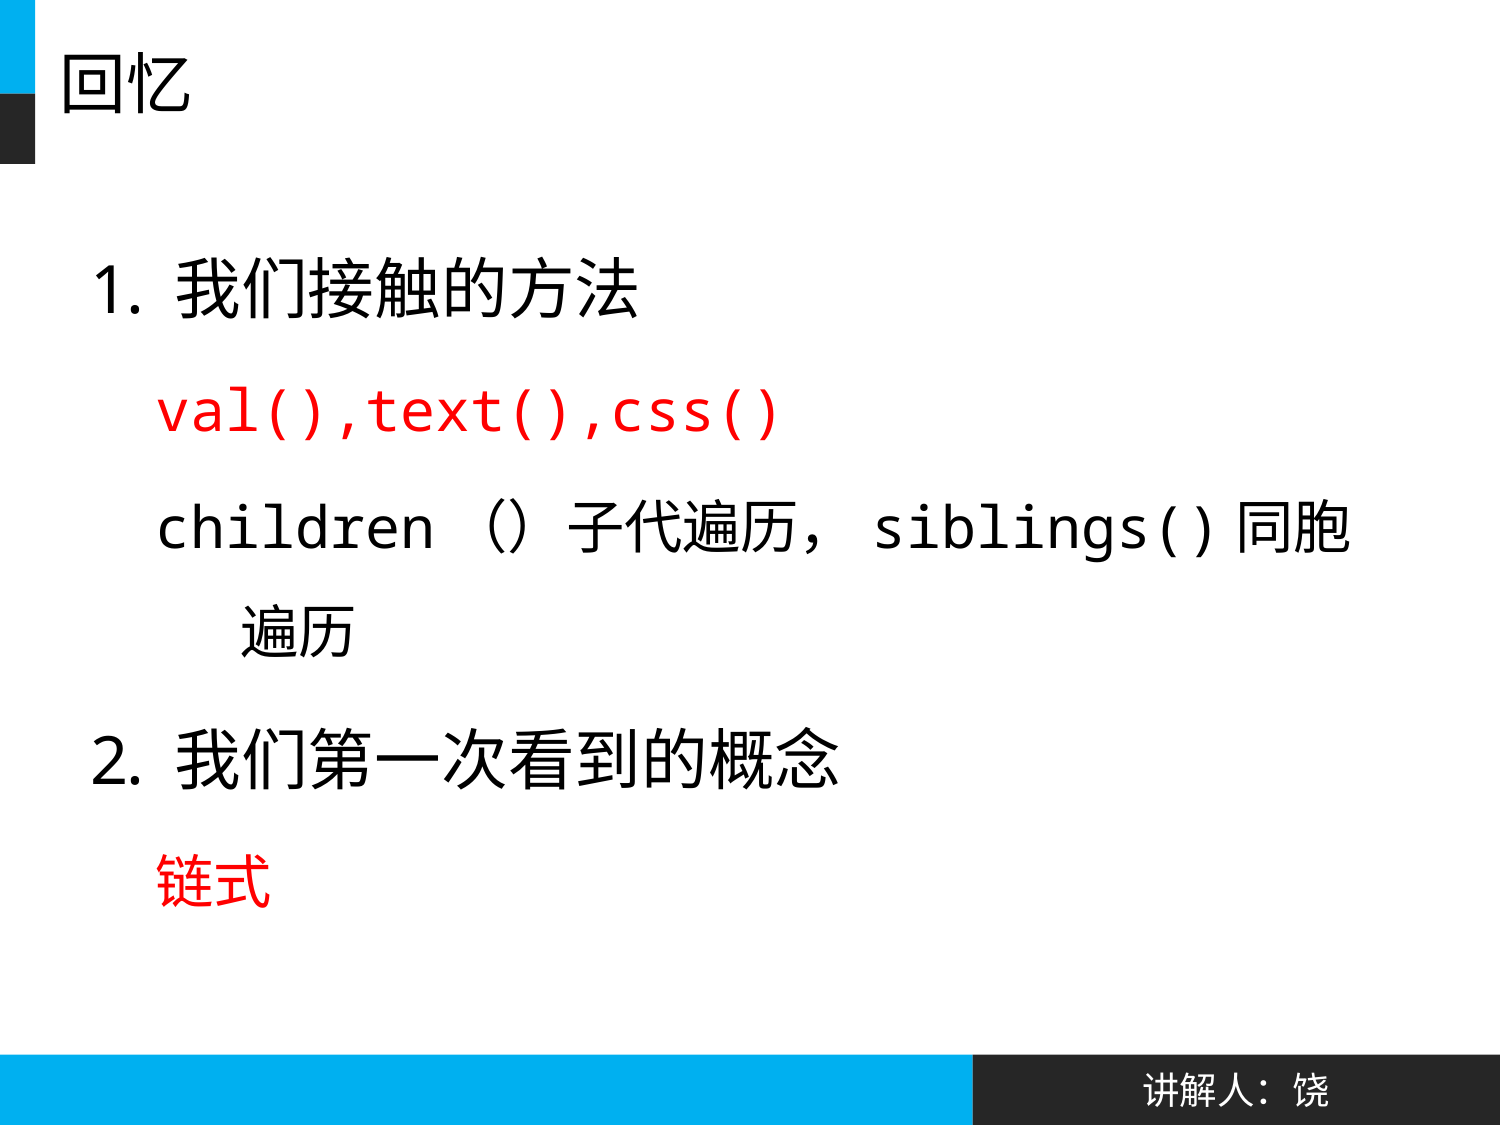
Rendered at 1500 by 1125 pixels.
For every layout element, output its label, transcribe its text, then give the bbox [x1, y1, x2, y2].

list 我们接触的方法 val(),text(),css() children（）子代遍历，siblings()同胞遍历 我们第一次看到的概念 链式 [75, 199, 1425, 1005]
title 回忆 [44, 0, 1454, 164]
